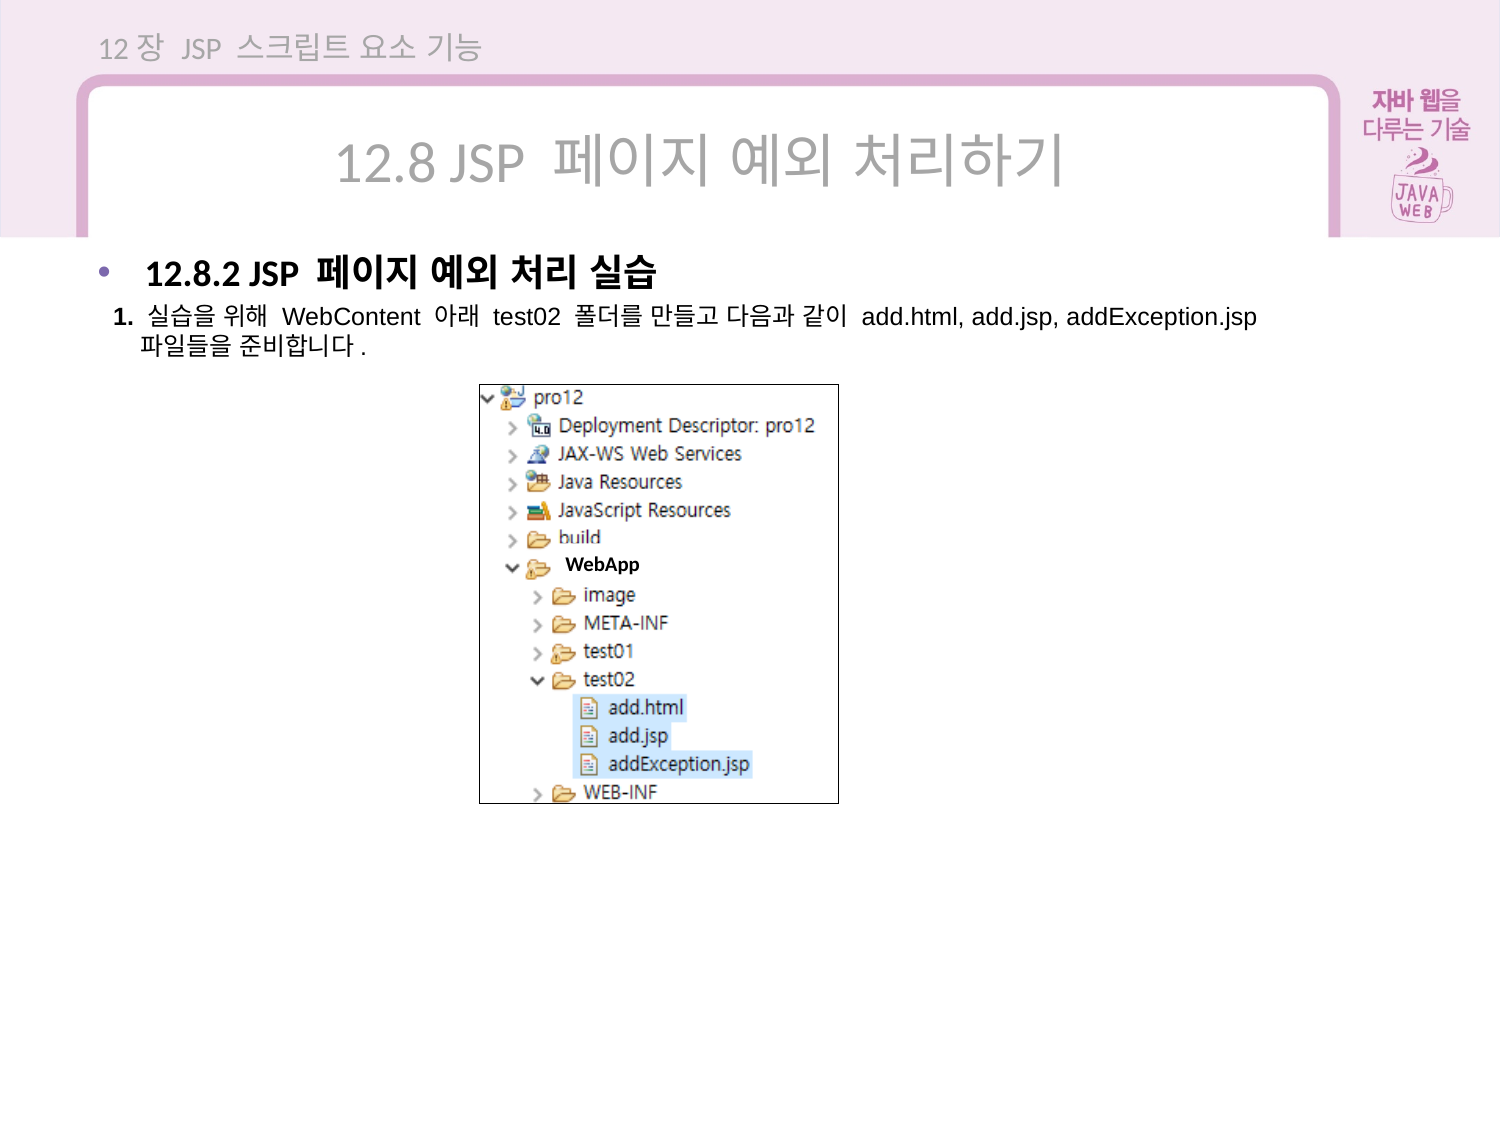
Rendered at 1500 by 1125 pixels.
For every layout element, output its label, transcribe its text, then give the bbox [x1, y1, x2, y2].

text_box 12장 JSP 스크립트 요소 기능 [82, 0, 1133, 74]
text_box 12.8 JSP 페이지 예외 처리하기 [174, 117, 1225, 202]
picture [0, 0, 1500, 1125]
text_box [479, 384, 840, 804]
text_box 1. 실습을 위해 WebContent 아래 test02 폴더를 만들고 다음과 같이 add.html, add.jsp, addException.jsp 파일들을 준비합니다. [98, 293, 1386, 369]
text_box 12.8.2 JSP 페이지 예외 처리 실습 [82, 218, 1402, 302]
